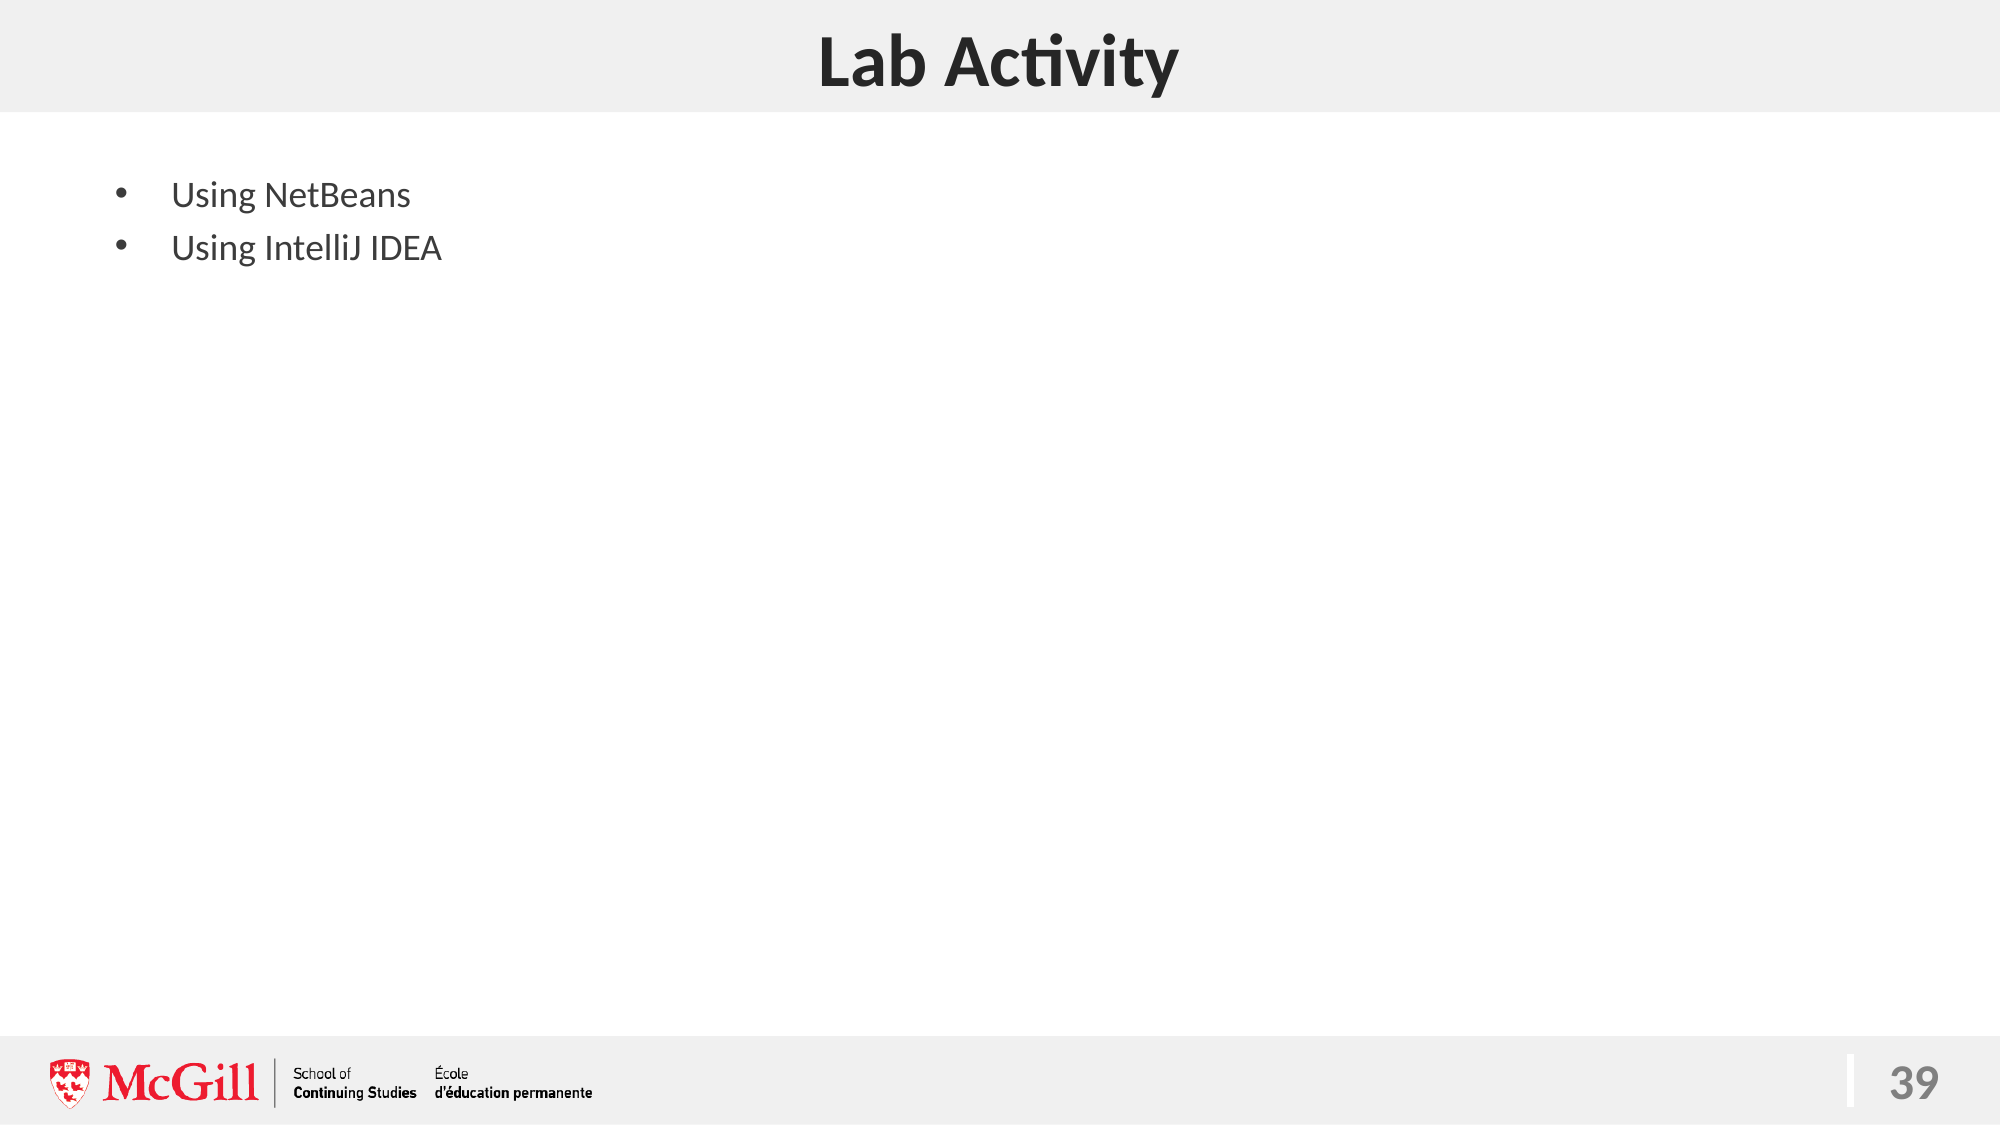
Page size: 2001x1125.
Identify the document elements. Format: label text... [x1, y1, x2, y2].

title Lab Activity [0, 0, 2000, 113]
picture [50, 1058, 592, 1109]
list Using NetBeans Using IntelliJ IDEA [99, 162, 1900, 1005]
